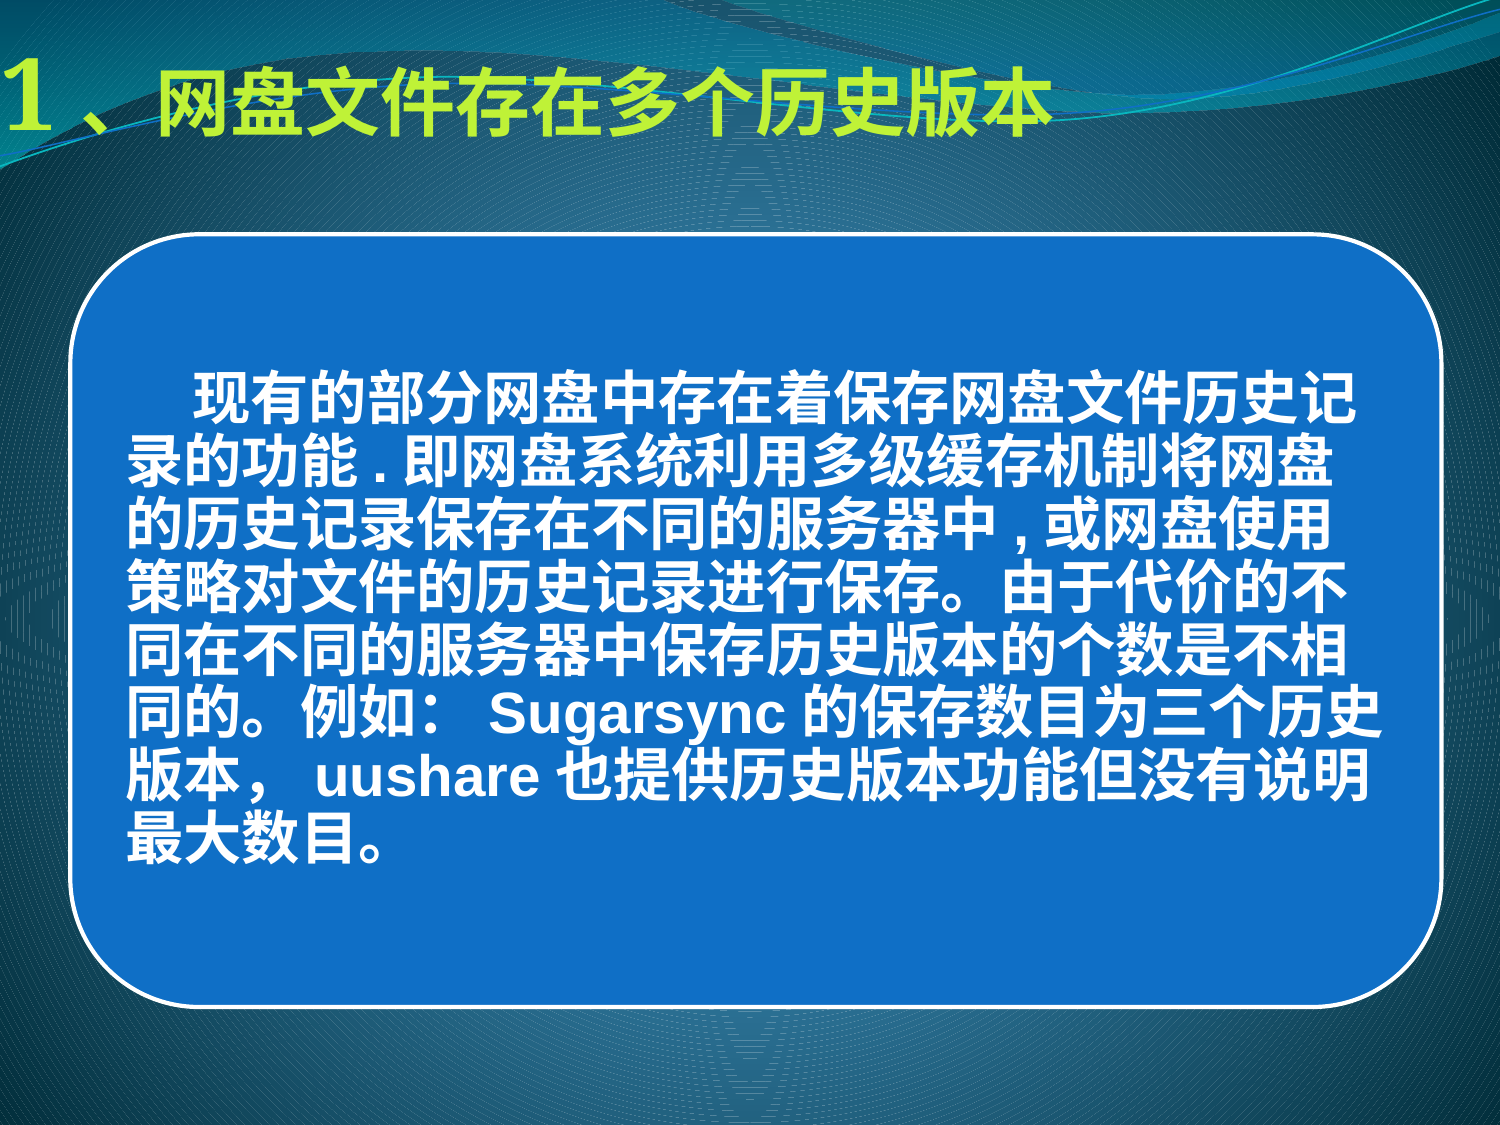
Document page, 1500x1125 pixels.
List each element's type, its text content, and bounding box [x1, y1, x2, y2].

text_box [70, 234, 1442, 1009]
text_box 1、网盘文件存在多个历史版本 [0, 23, 1070, 159]
